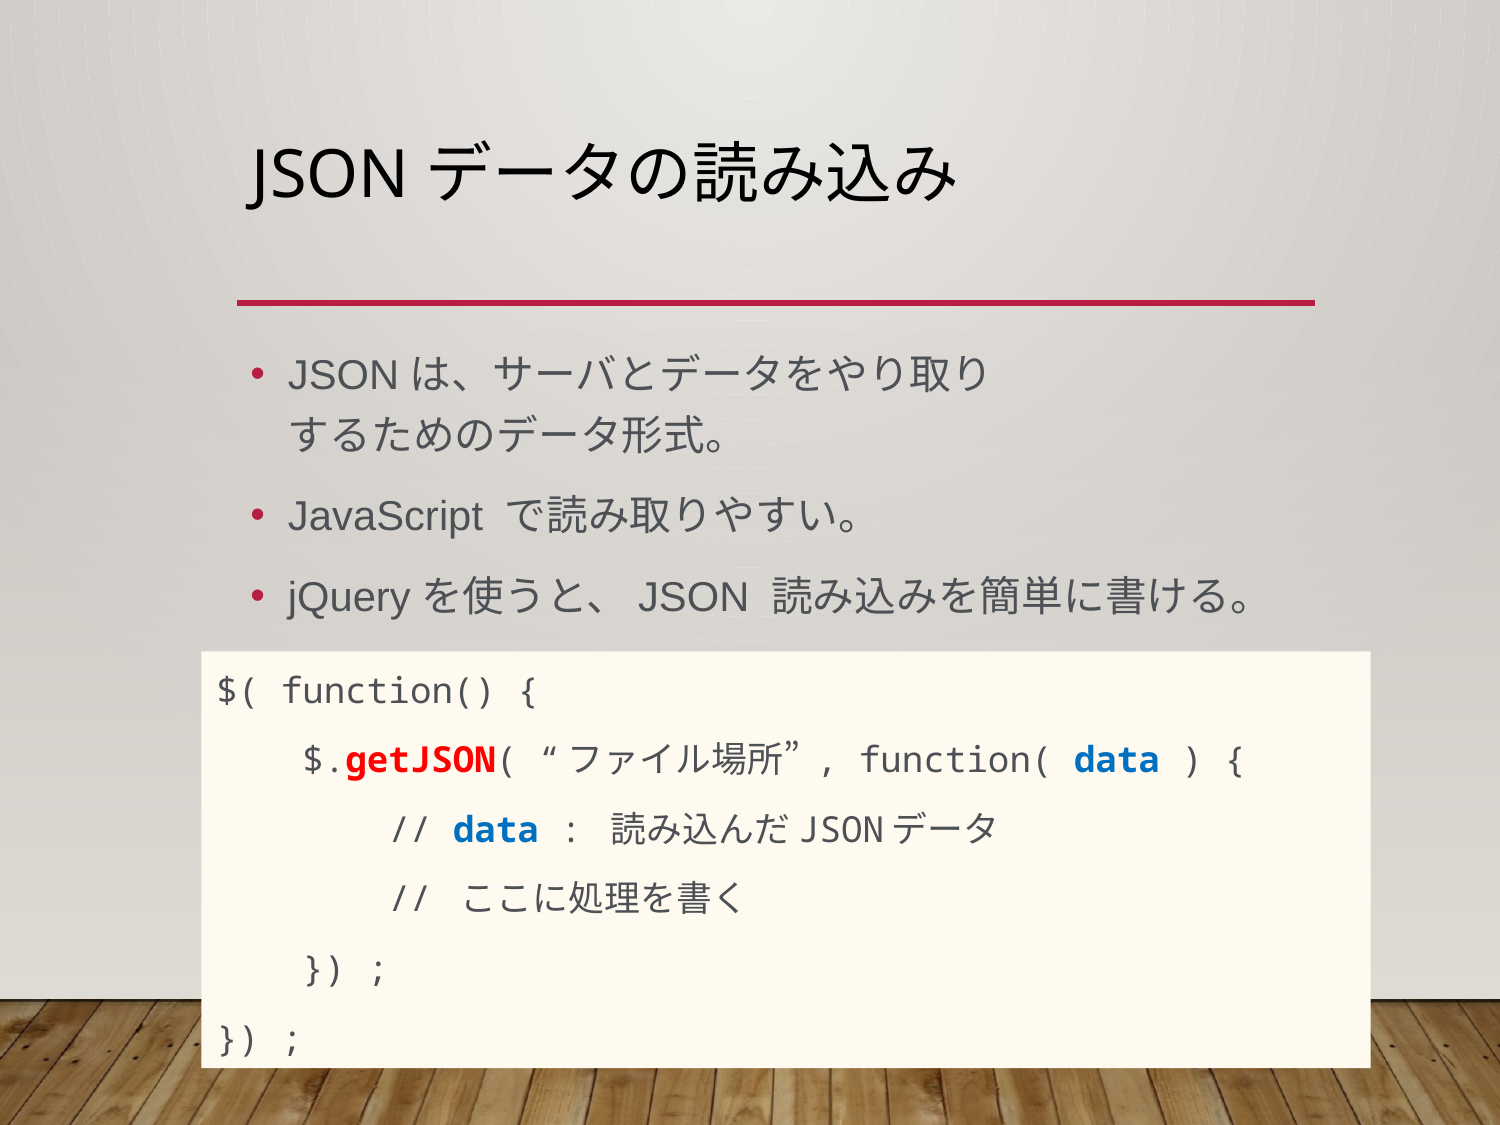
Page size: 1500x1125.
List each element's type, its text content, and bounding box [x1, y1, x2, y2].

list JSONは、サーバとデータをやり取り するためのデータ形式。 JavaScript で読み取りやすい。 jQueryを使うと、JSON 読み込みを簡単に書ける。 [235, 330, 1405, 675]
picture [0, 999, 1500, 1125]
text_box $( function() { $.getJSON( “ファイル場所” , function( data ) { // data : 読み込んだJSONデータ // ここに処理を書く }) ; }) ; [201, 651, 1371, 1069]
title JSONデータの読み込み [236, 131, 1315, 305]
